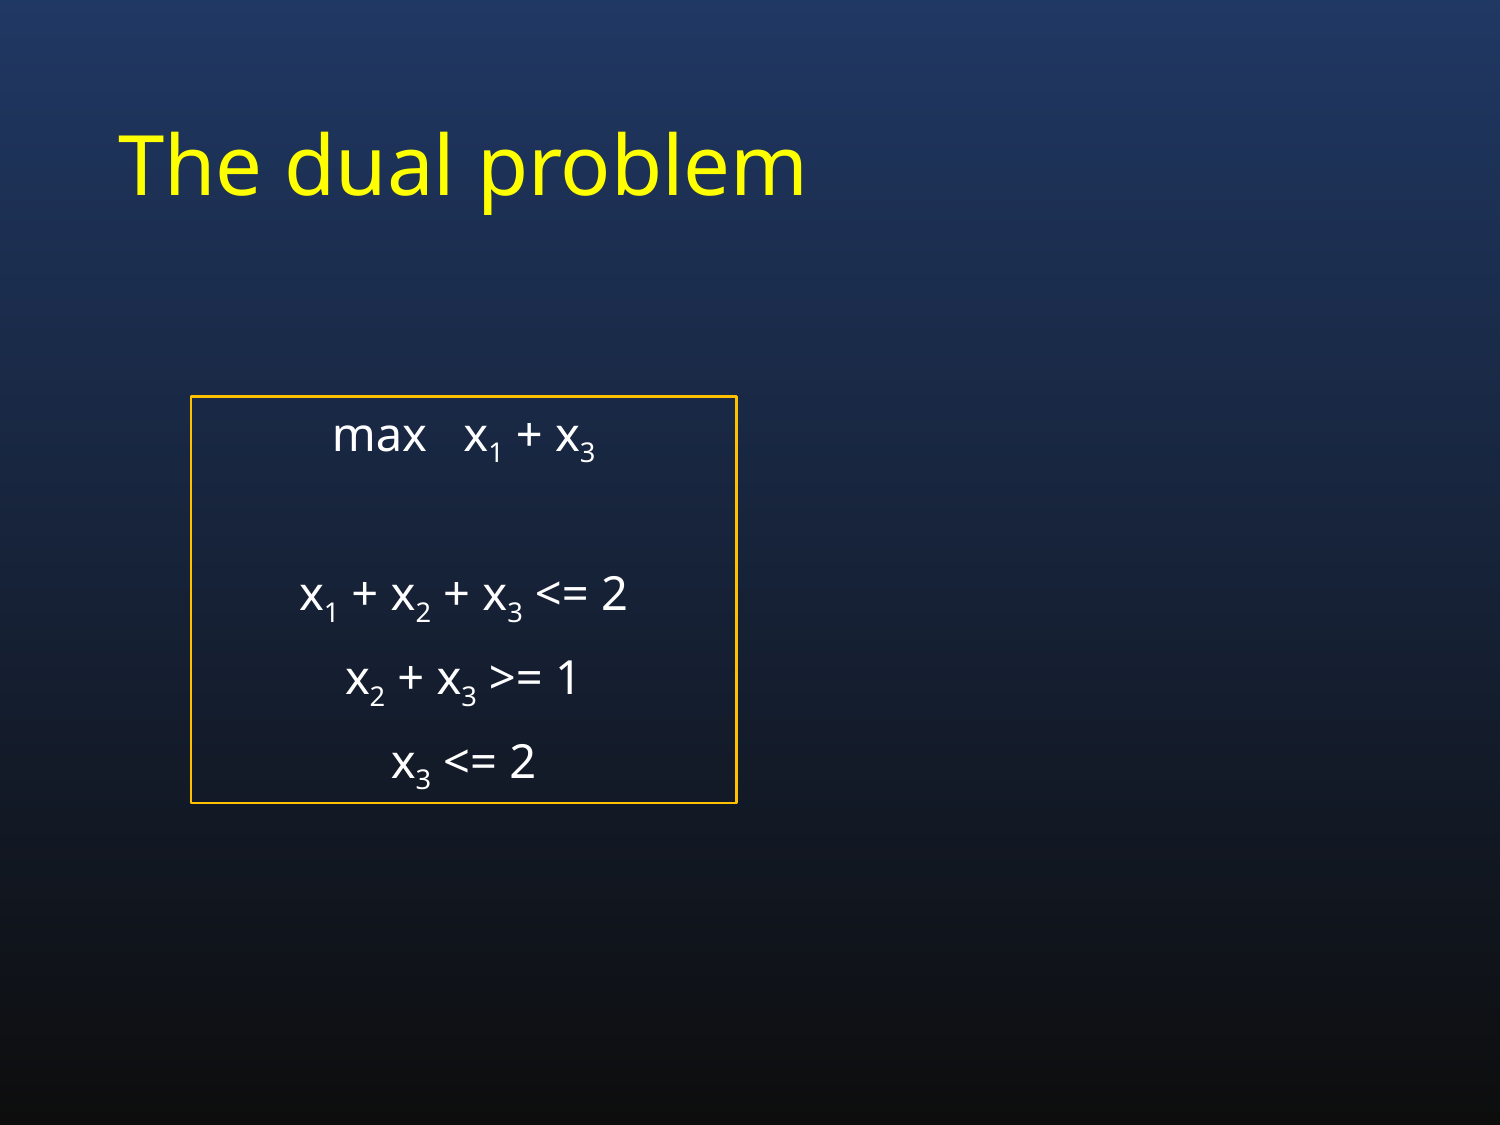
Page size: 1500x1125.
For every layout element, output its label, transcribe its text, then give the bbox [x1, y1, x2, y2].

title The dual problem [103, 59, 1397, 278]
text_box max x1 + x3 x1 + x2 + x3 <= 2 x2 + x3 >= 1 x3 <= 2 [190, 396, 737, 803]
